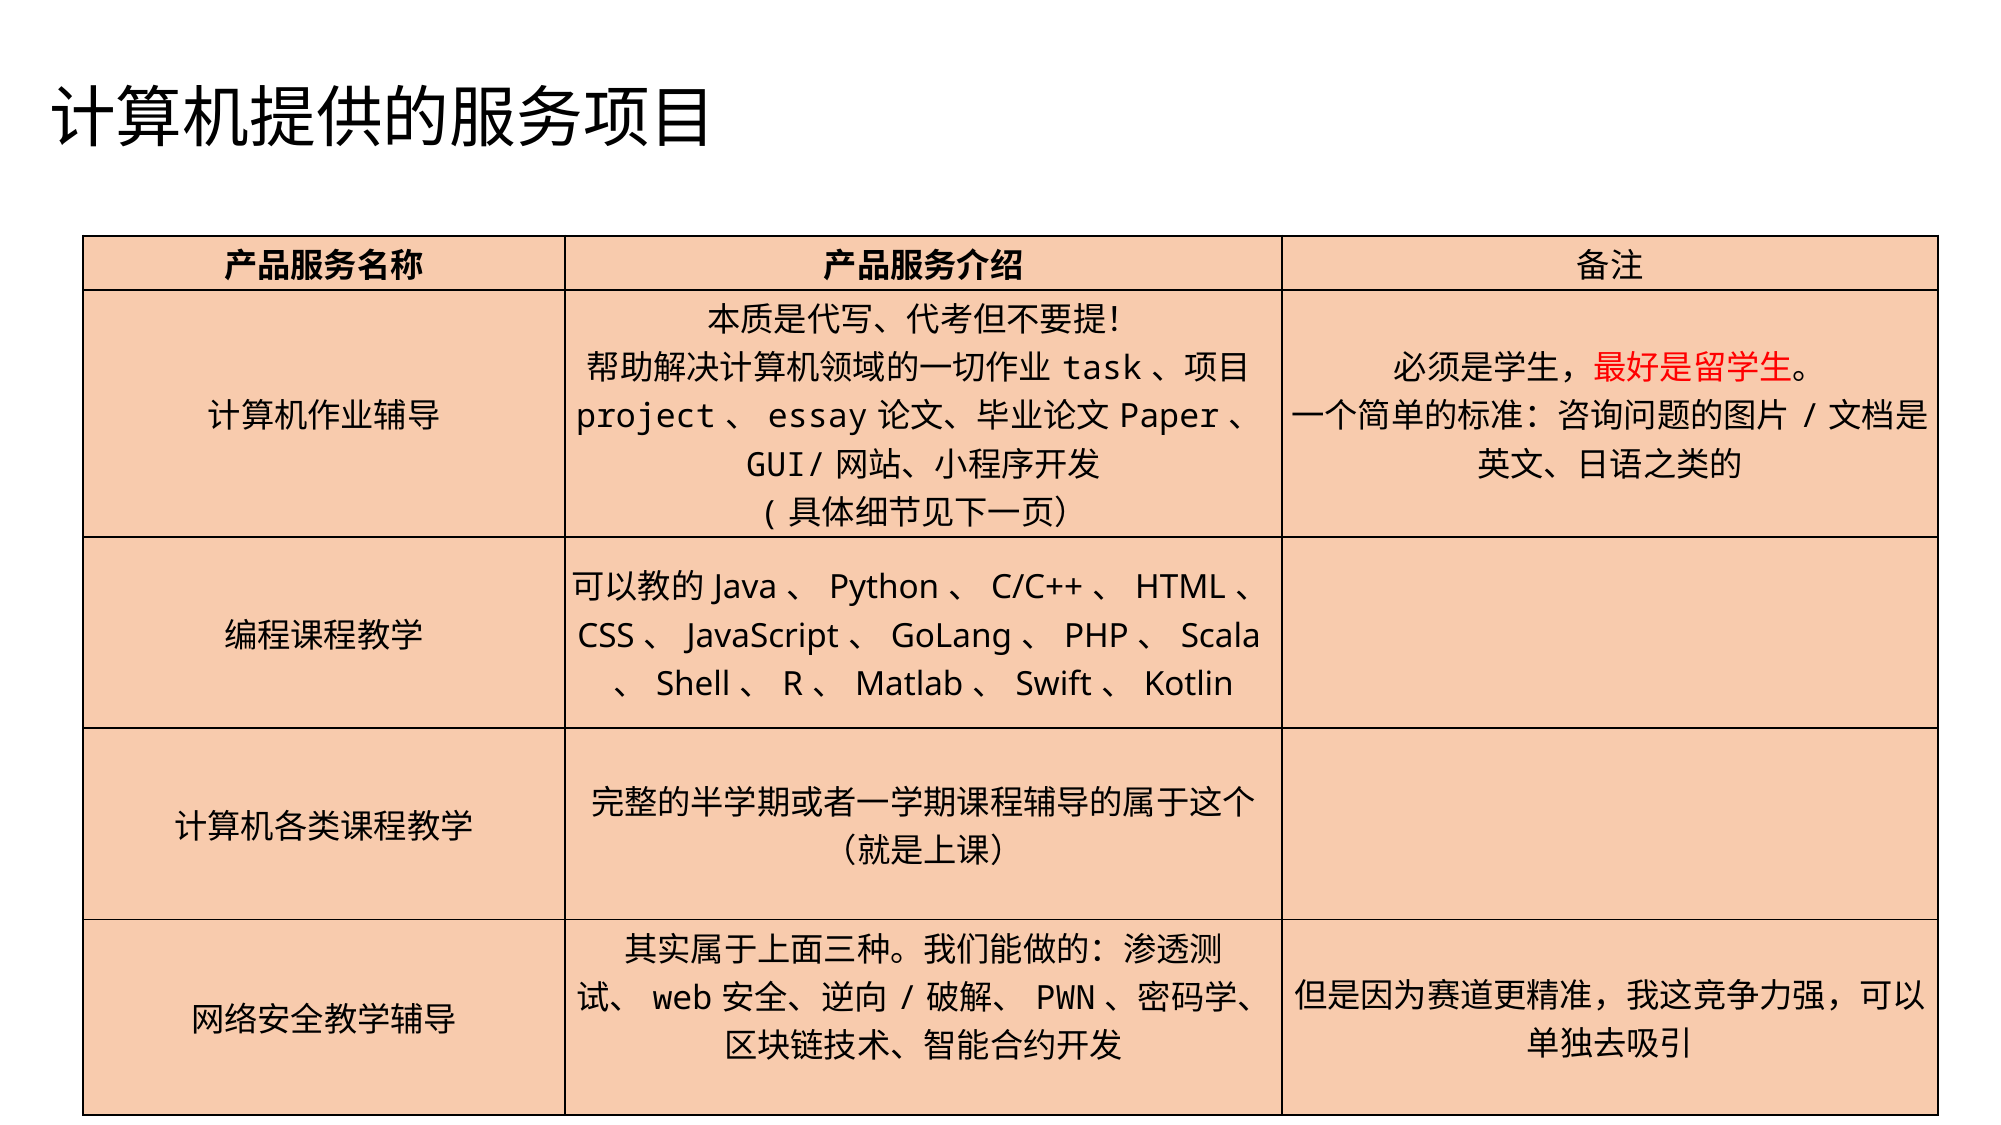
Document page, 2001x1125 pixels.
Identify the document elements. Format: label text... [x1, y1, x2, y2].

table_cell 必须是学生，最好是留学生。 一个简单的标准：咨询问题的图片/文档是英文、日语之类的 [1283, 291, 1937, 536]
table_cell 其实属于上面三种。我们能做的：渗透测试、web安全、逆向/破解、PWN、密码学、区块链技术、智能合约开发 [566, 920, 1281, 1114]
table_cell 网络安全教学辅导 [84, 920, 564, 1114]
table_header 产品服务名称 [84, 237, 564, 289]
table_cell [1283, 538, 1937, 727]
text_box 计算机提供的服务项目 [34, 67, 822, 162]
table_cell 完整的半学期或者一学期课程辅导的属于这个（就是上课） [566, 729, 1281, 919]
table_cell [1283, 729, 1937, 919]
table_cell 计算机各类课程教学 [84, 729, 564, 919]
table_cell 计算机作业辅导 [84, 291, 564, 536]
table_cell 但是因为赛道更精准，我这竞争力强，可以单独去吸引 [1283, 920, 1937, 1114]
table_cell 本质是代写、代考但不要提！ 帮助解决计算机领域的一切作业task、项目project、essay论文、毕业论文Paper、GUI/网站、小程序开发 (具体细节见下一页） [566, 291, 1281, 536]
table_header 备注 [1283, 237, 1937, 289]
table_cell 编程课程教学 [84, 538, 564, 727]
table_cell 可以教的Java、Python、C/C++、HTML、CSS、JavaScript、GoLang、PHP、Scala、Shell、R、Matlab、Swift、Kotlin [566, 538, 1281, 727]
table_header 产品服务介绍 [566, 237, 1281, 289]
